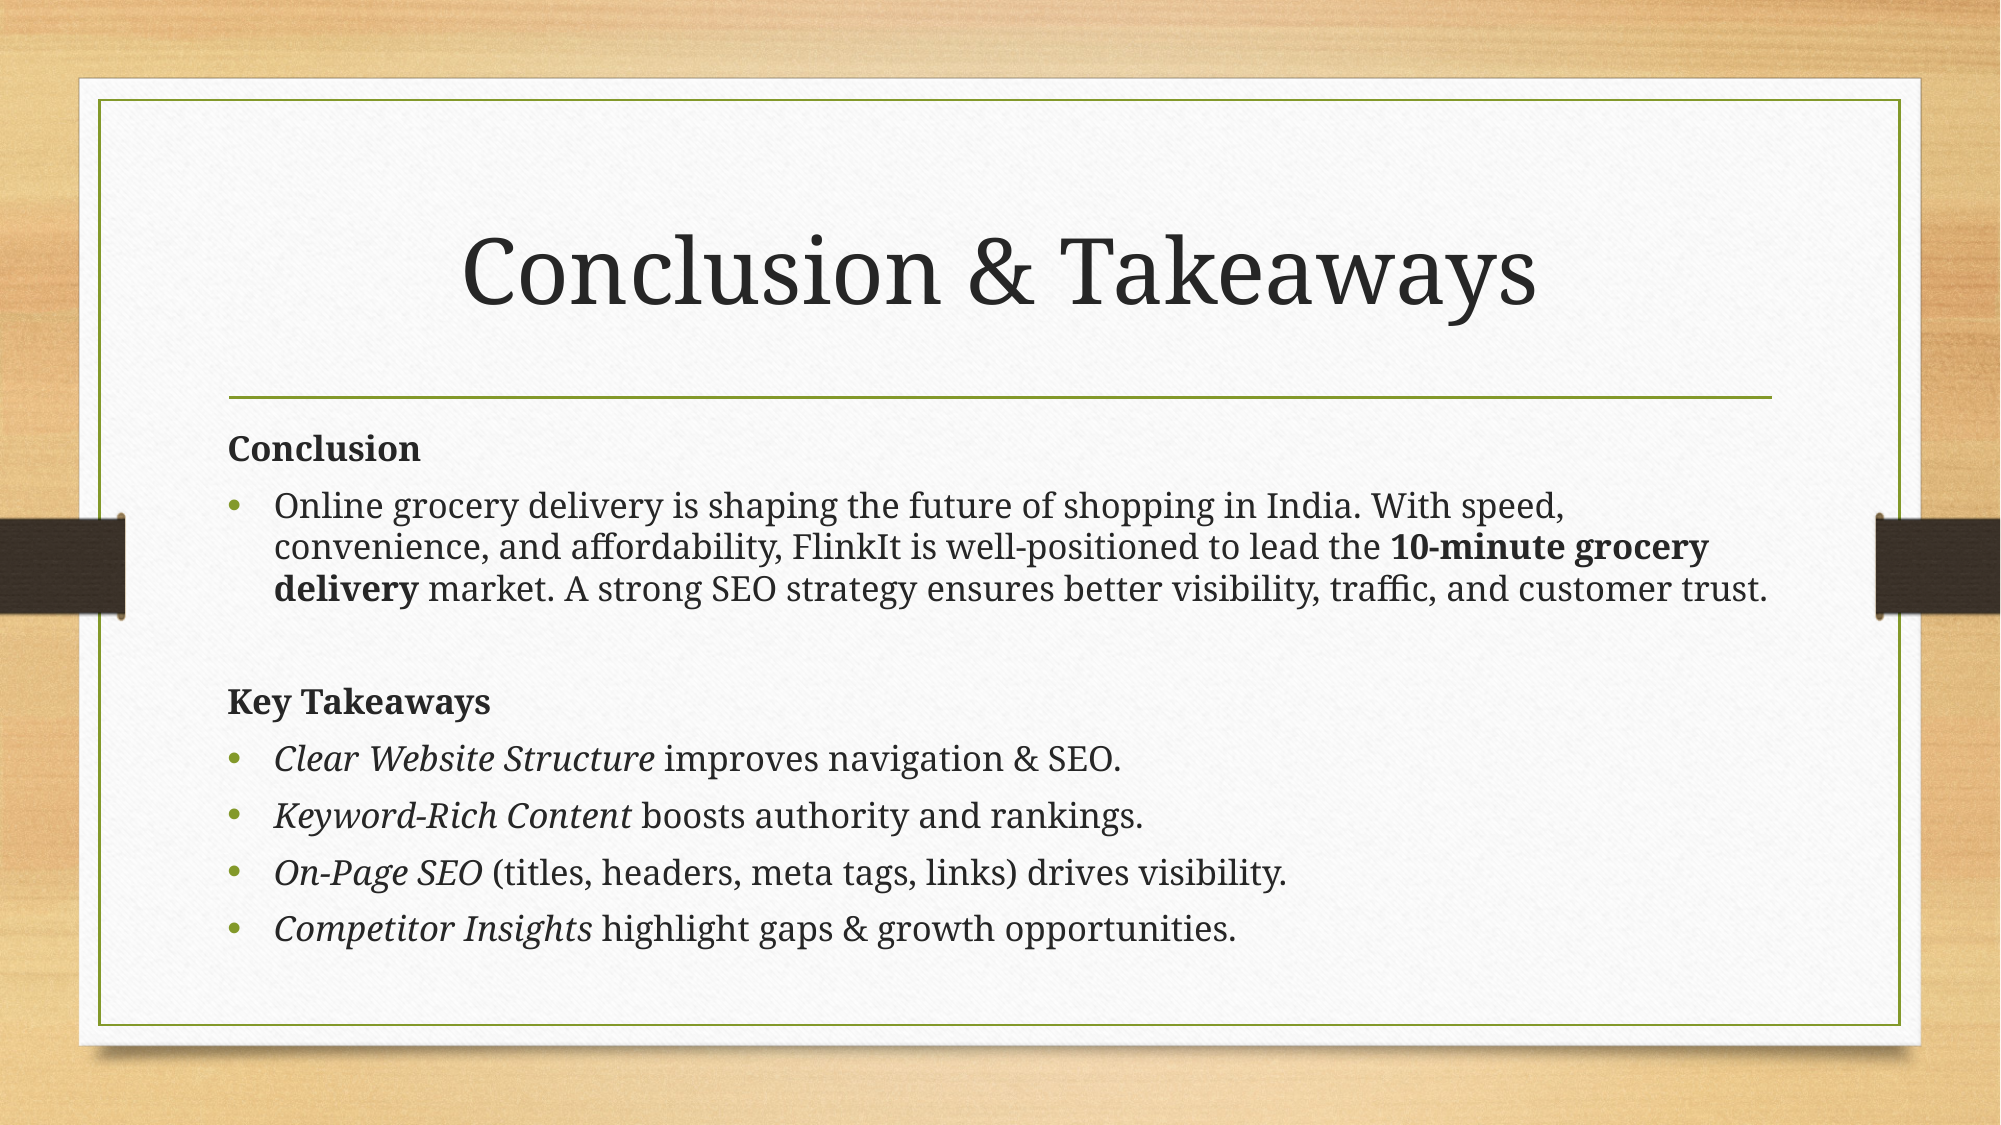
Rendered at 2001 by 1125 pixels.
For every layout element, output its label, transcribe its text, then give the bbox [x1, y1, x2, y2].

title Conclusion & Takeaways [212, 161, 1788, 375]
picture [0, 0, 2001, 1125]
list Conclusion Online grocery delivery is shaping the future of shopping in India. With speed, convenience, and affordability, FlinkIt is well-positioned to lead the 10-minute grocery delivery market. A strong SEO strategy ensures better visibility, traffic, and customer trust. Key Takeaways Clear Website Structure improves navigation & SEO. Keyword-Rich Content boosts authority and rankings. On-Page SEO (titles, headers, meta tags, links) drives visibility. Competitor Insights highlight gaps & growth opportunities. [212, 419, 1788, 964]
